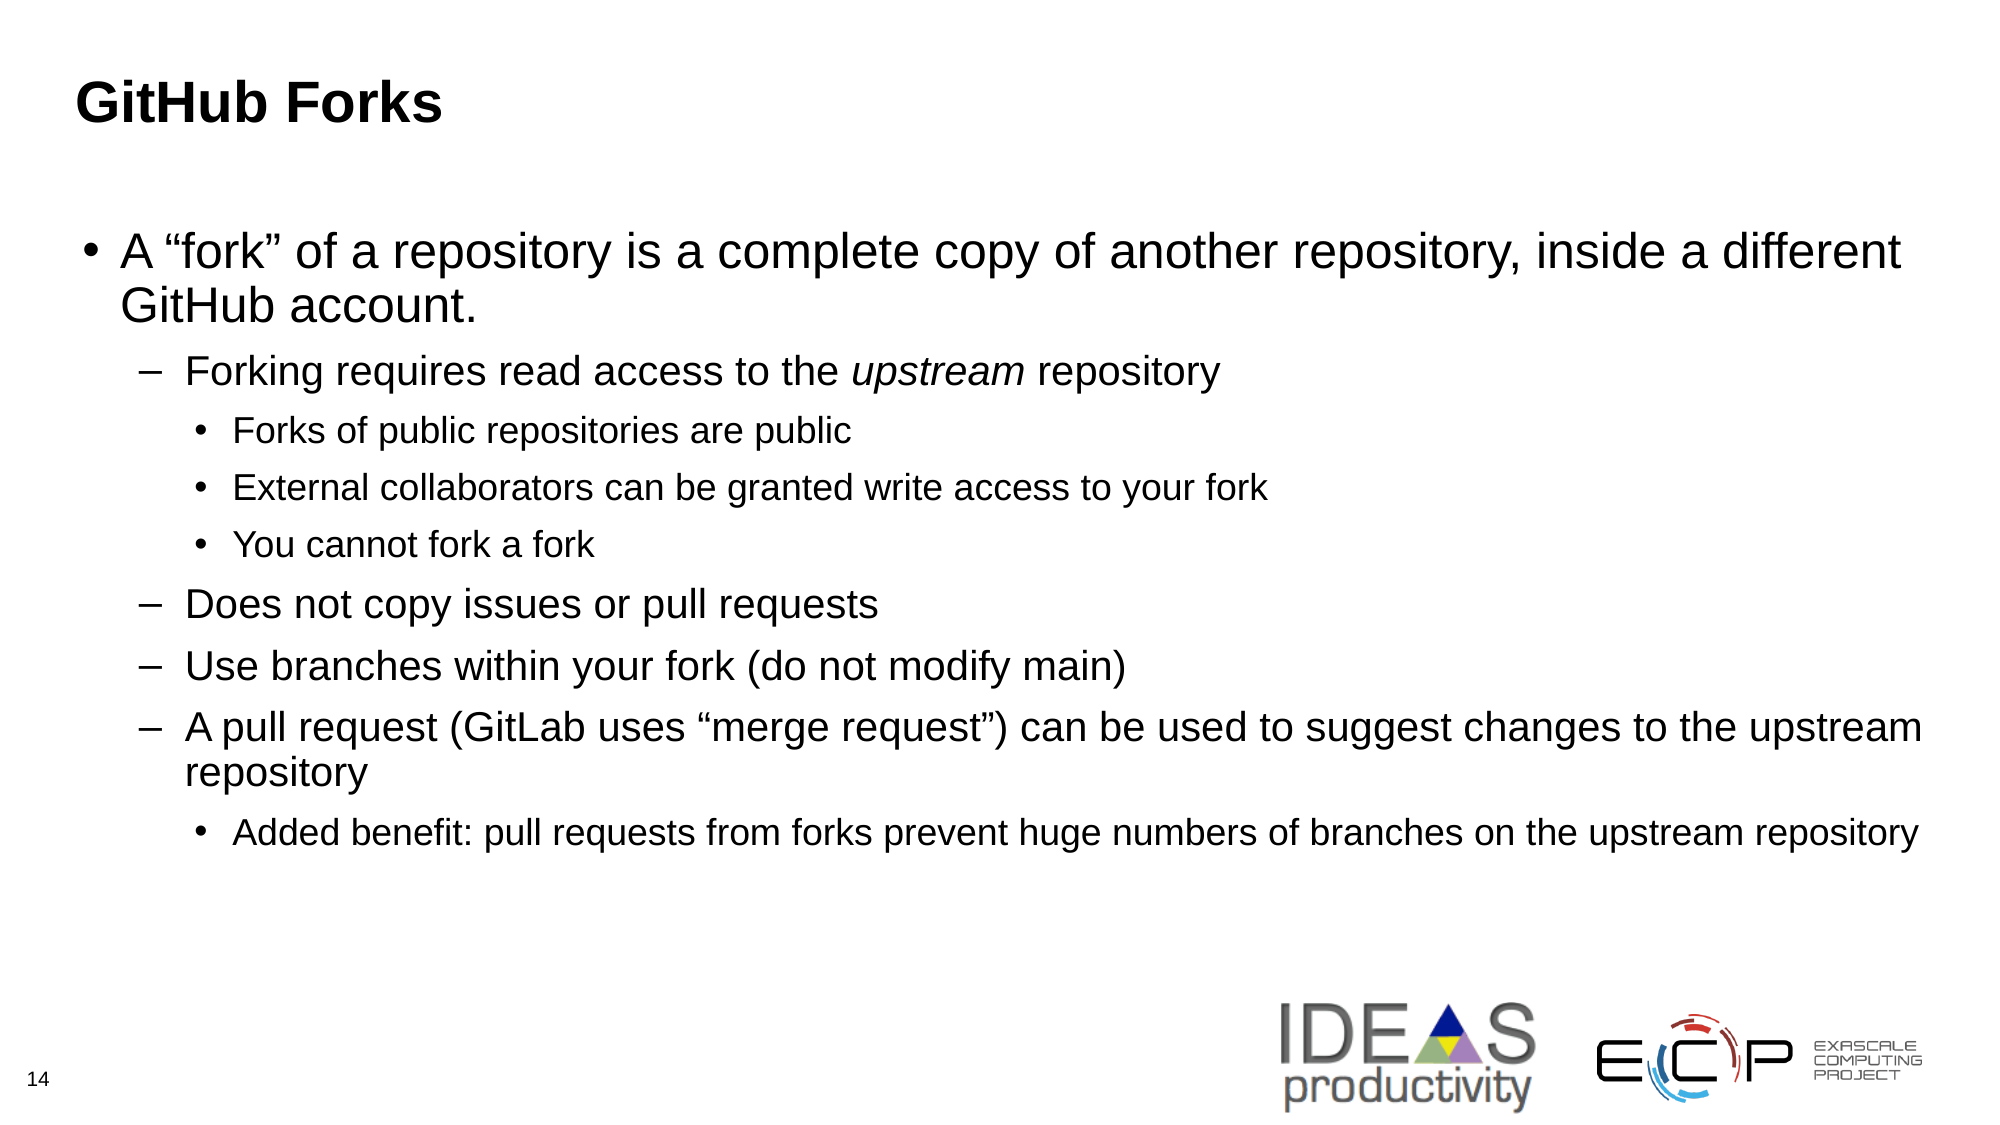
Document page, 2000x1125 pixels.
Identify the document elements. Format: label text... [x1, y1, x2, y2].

title GitHub Forks [59, 67, 1926, 218]
picture [1280, 1002, 1537, 1114]
list A “fork” of a repository is a complete copy of another repository, inside a different GitHub account. Forking requires read access to the upstream repository Forks of public repositories are public External collaborators can be granted write access to your fork You cannot fork a fork Does not copy issues or pull requests Use branches within your fork (do not modify main) A pull request (GitLab uses “merge request”) can be used to suggest changes to the upstream repository Added benefit: pull requests from forks prevent huge numbers of branches on the upstream repository [66, 217, 2000, 882]
picture [1597, 1014, 1922, 1103]
